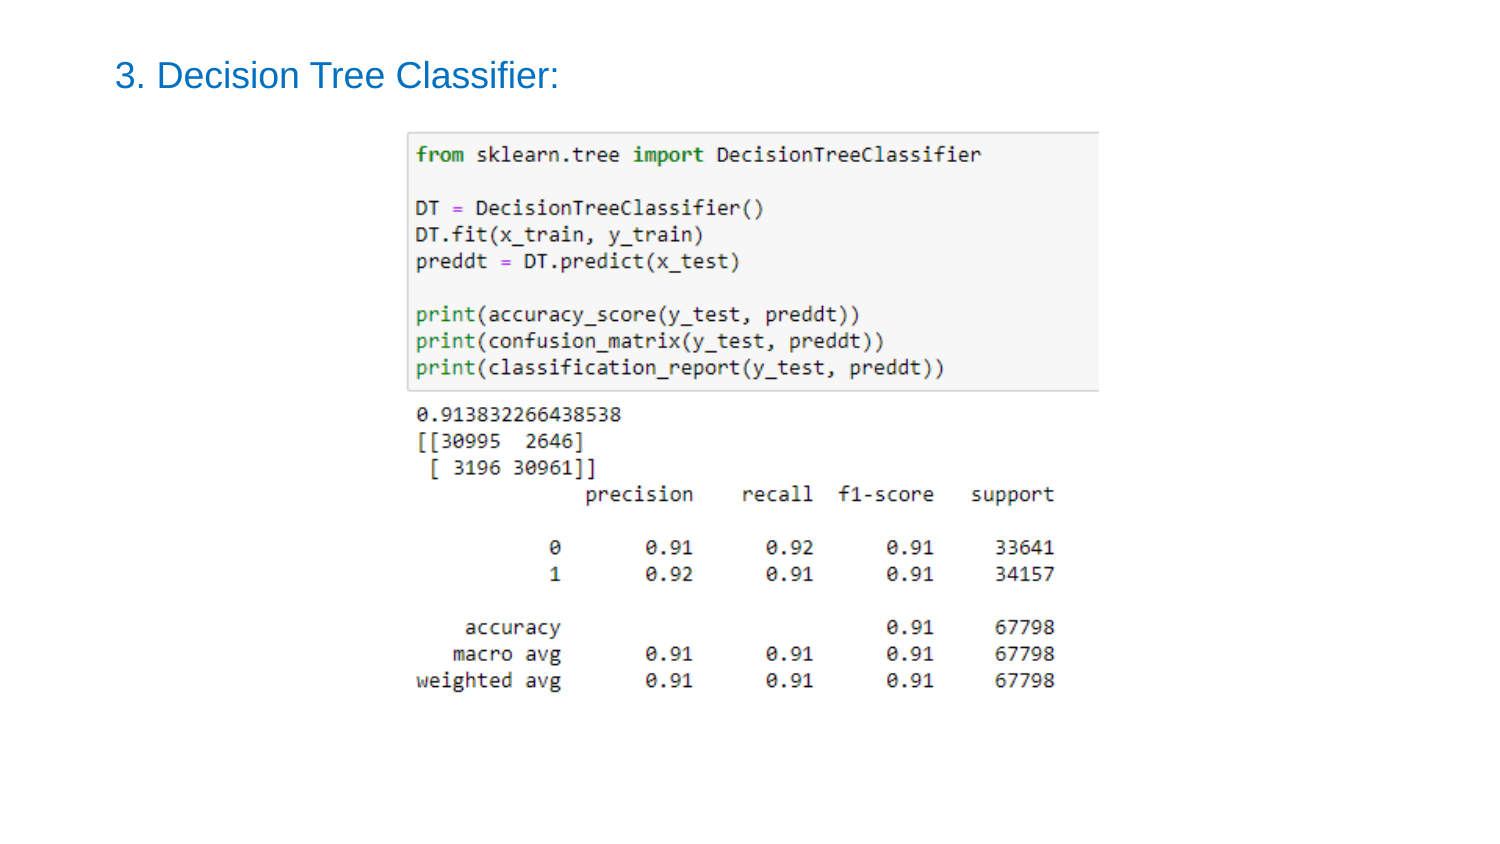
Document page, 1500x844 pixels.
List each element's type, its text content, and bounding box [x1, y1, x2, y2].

picture [401, 126, 1099, 723]
text_box 3. Decision Tree Classifier: [100, 43, 865, 104]
